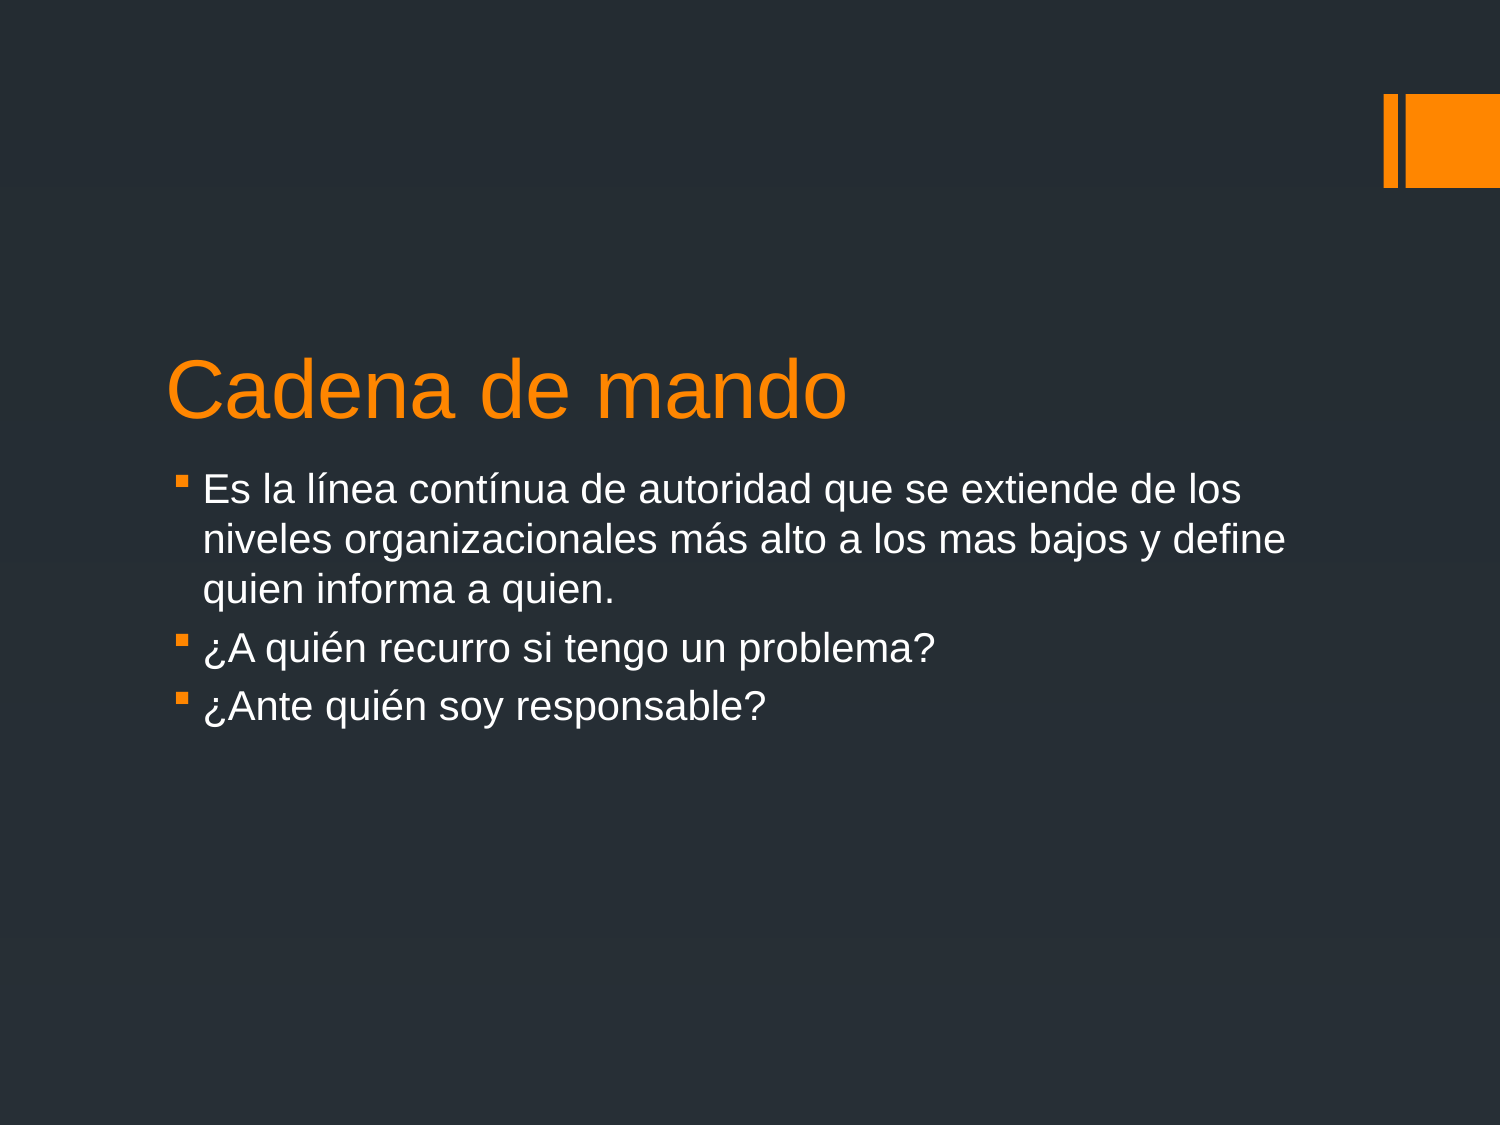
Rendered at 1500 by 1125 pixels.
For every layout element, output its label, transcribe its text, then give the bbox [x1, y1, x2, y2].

title Cadena de mando [150, 253, 1350, 443]
list Es la línea contínua de autoridad que se extiende de los niveles organizacionales más alto a los mas bajos y define quien informa a quien. ¿A quién recurro si tengo un problema? ¿Ante quién soy responsable? [150, 454, 1350, 1035]
